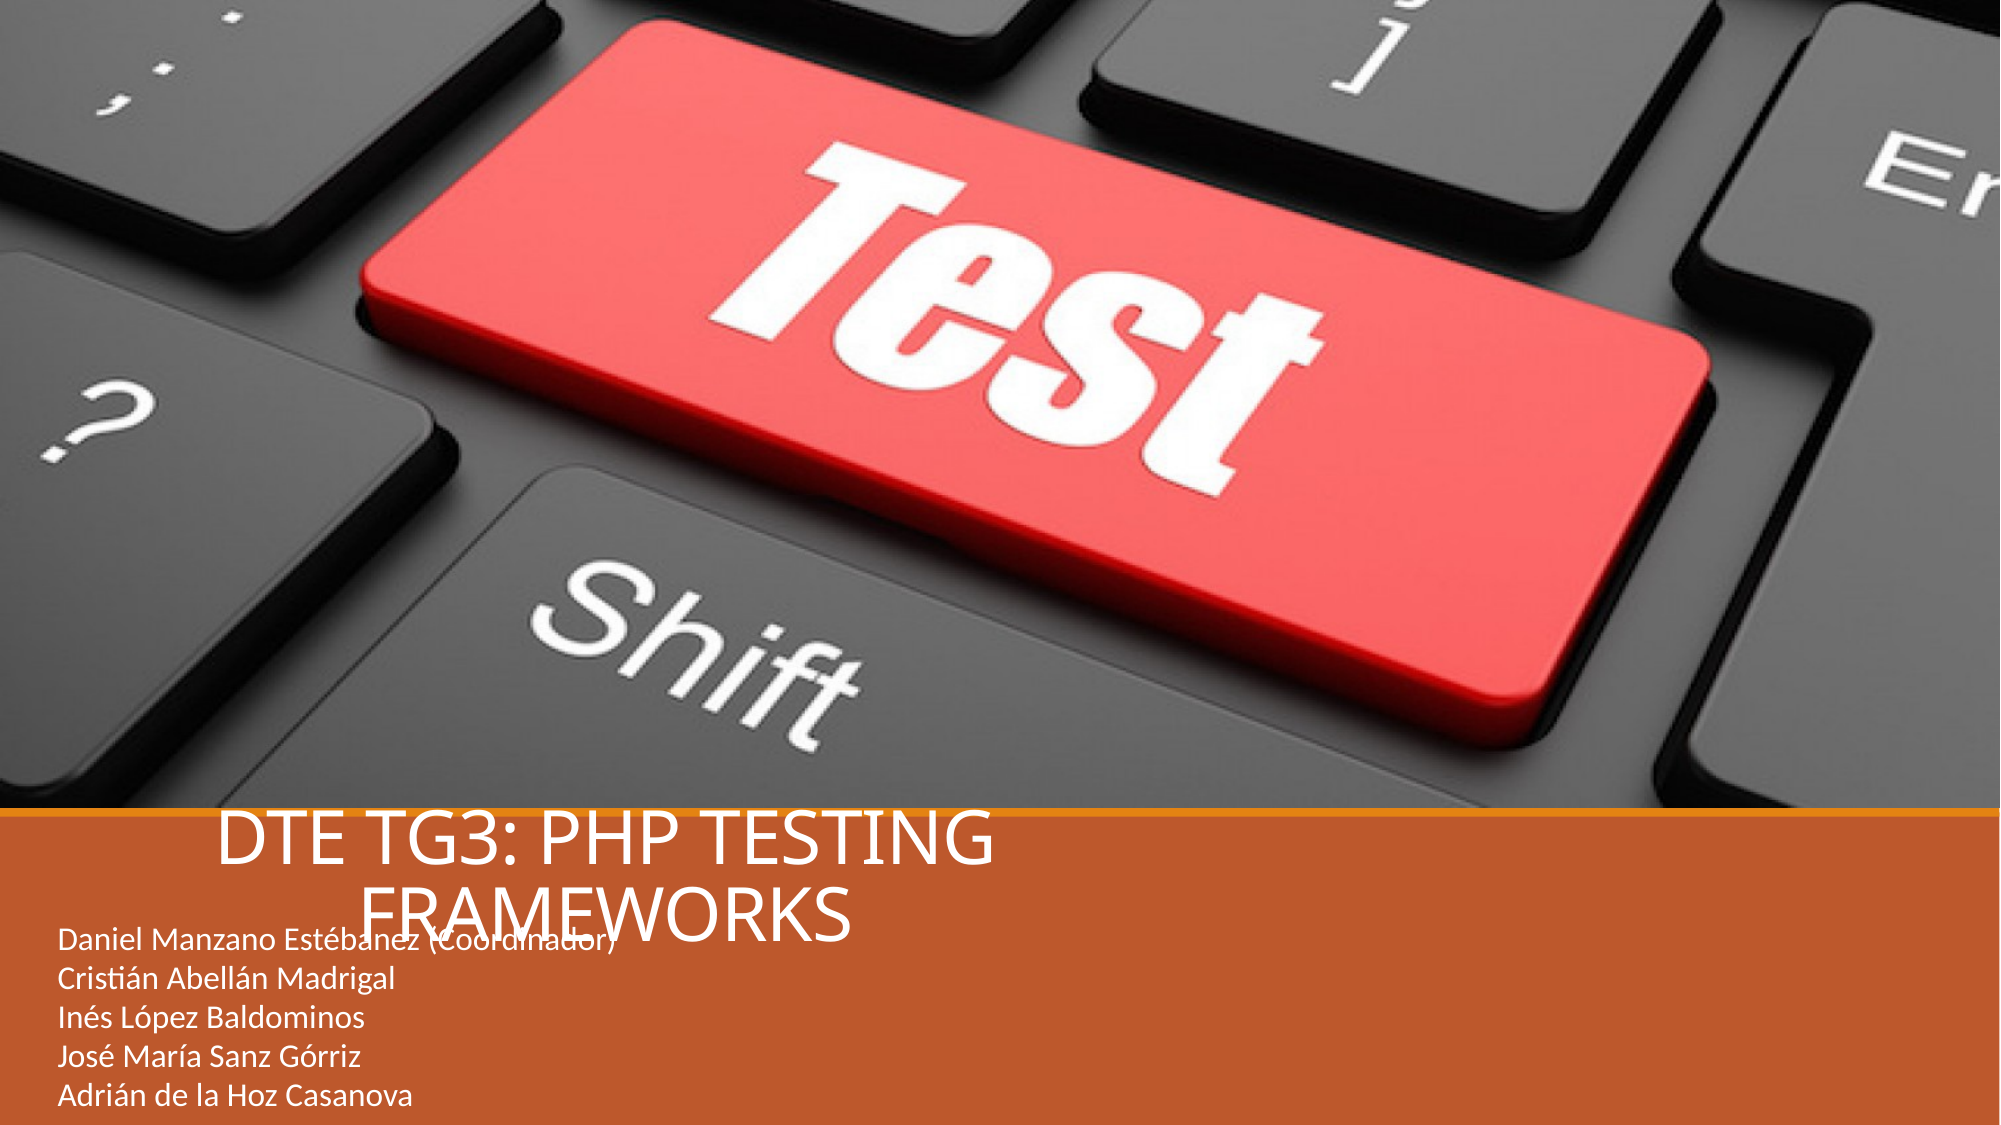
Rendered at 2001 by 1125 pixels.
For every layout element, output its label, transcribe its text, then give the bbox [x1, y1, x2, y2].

picture [0, 0, 2000, 809]
list Daniel Manzano Estébanez (Coordinador) Cristián Abellán Madrigal Inés López Baldominos José María Sanz Górriz Adrián de la Hoz Casanova [42, 921, 1702, 1120]
title DTE TG3: PHP TESTING FRAMEWORKS [20, 839, 1191, 922]
